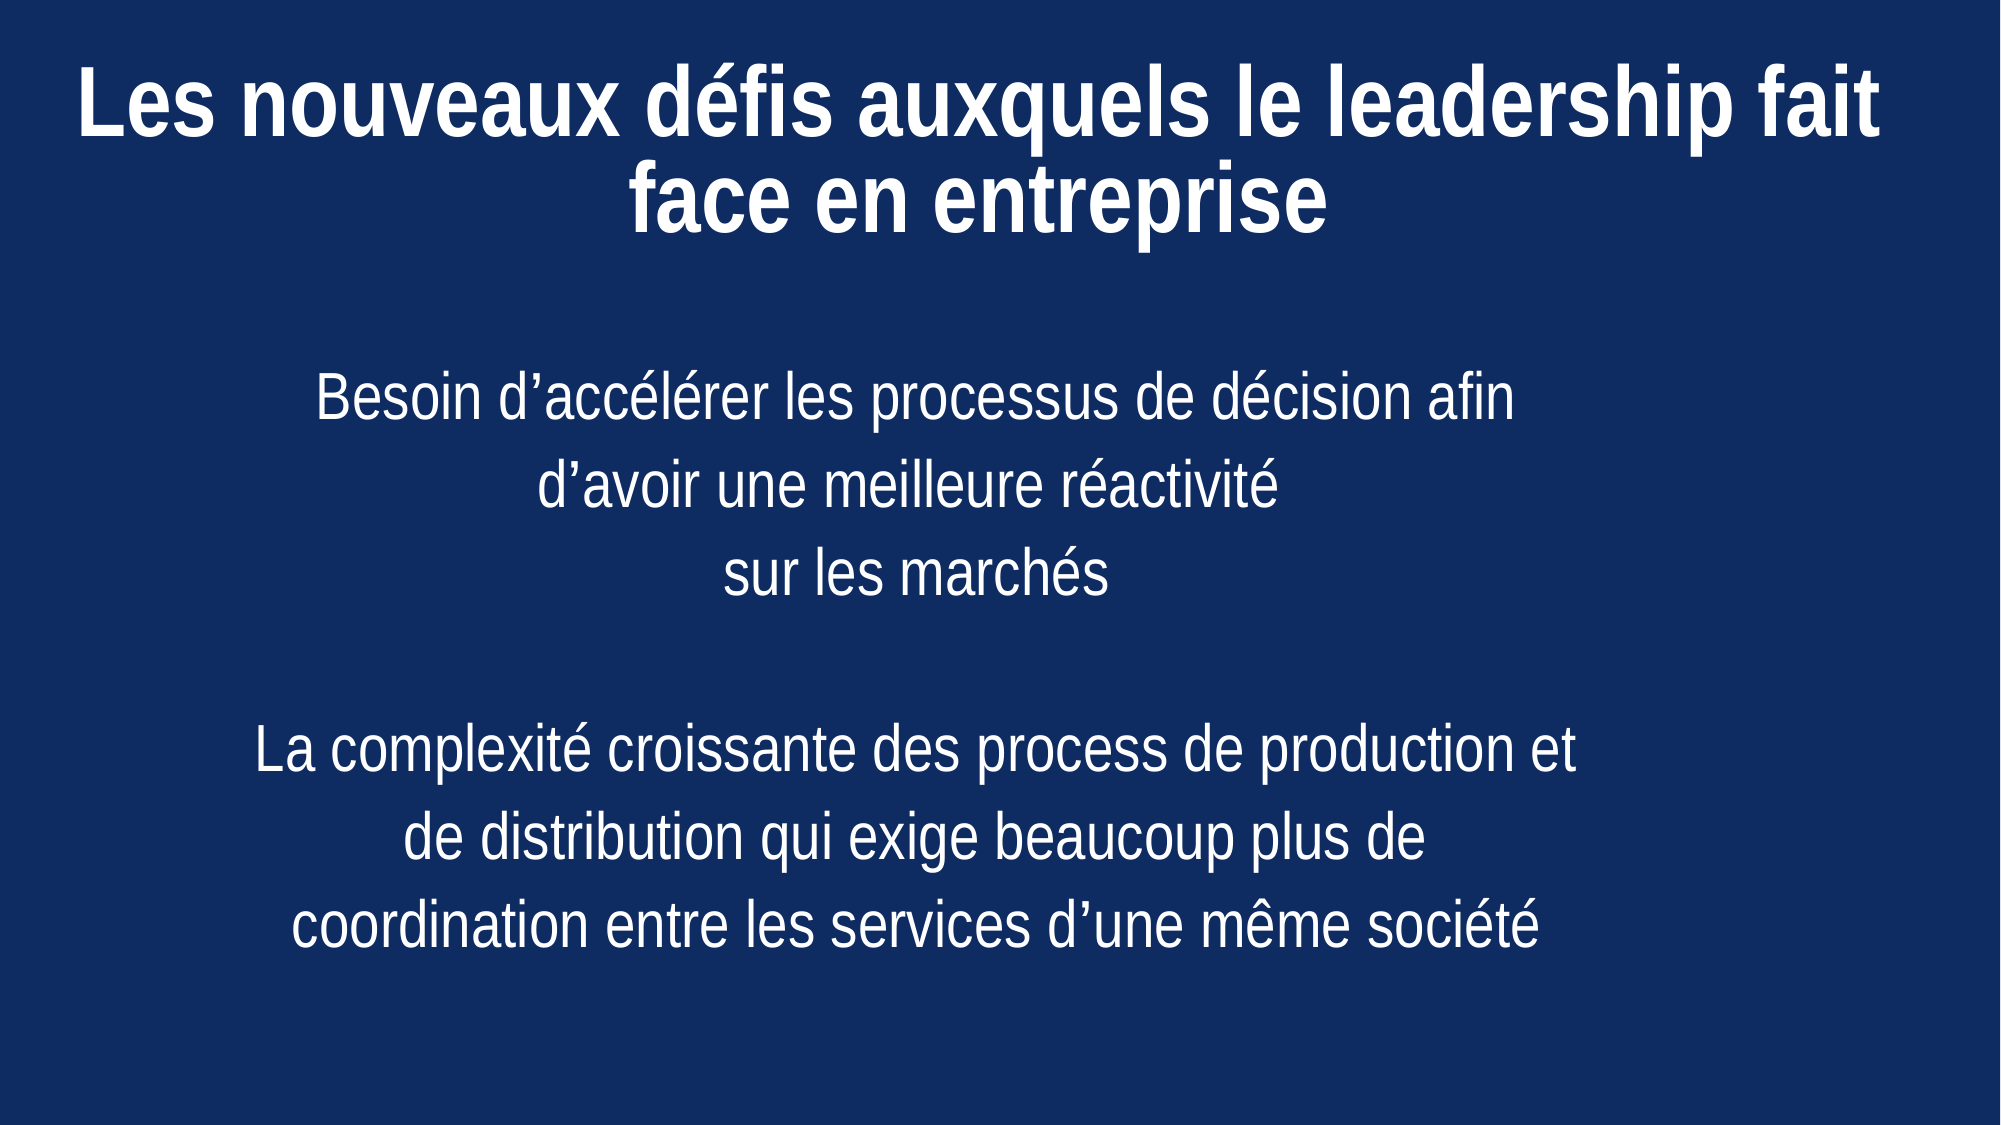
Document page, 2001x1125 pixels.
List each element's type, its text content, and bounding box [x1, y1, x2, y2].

title Les nouveaux défis auxquels le leadership fait face en entreprise [45, 59, 1913, 252]
text_box Besoin d’accélérer les processus de décision afin d’avoir une meilleure réactivité sur les marchés La complexité croissante des process de production et de distribution qui exige beaucoup plus de coordination entre les services d’une même société [237, 337, 1596, 1000]
